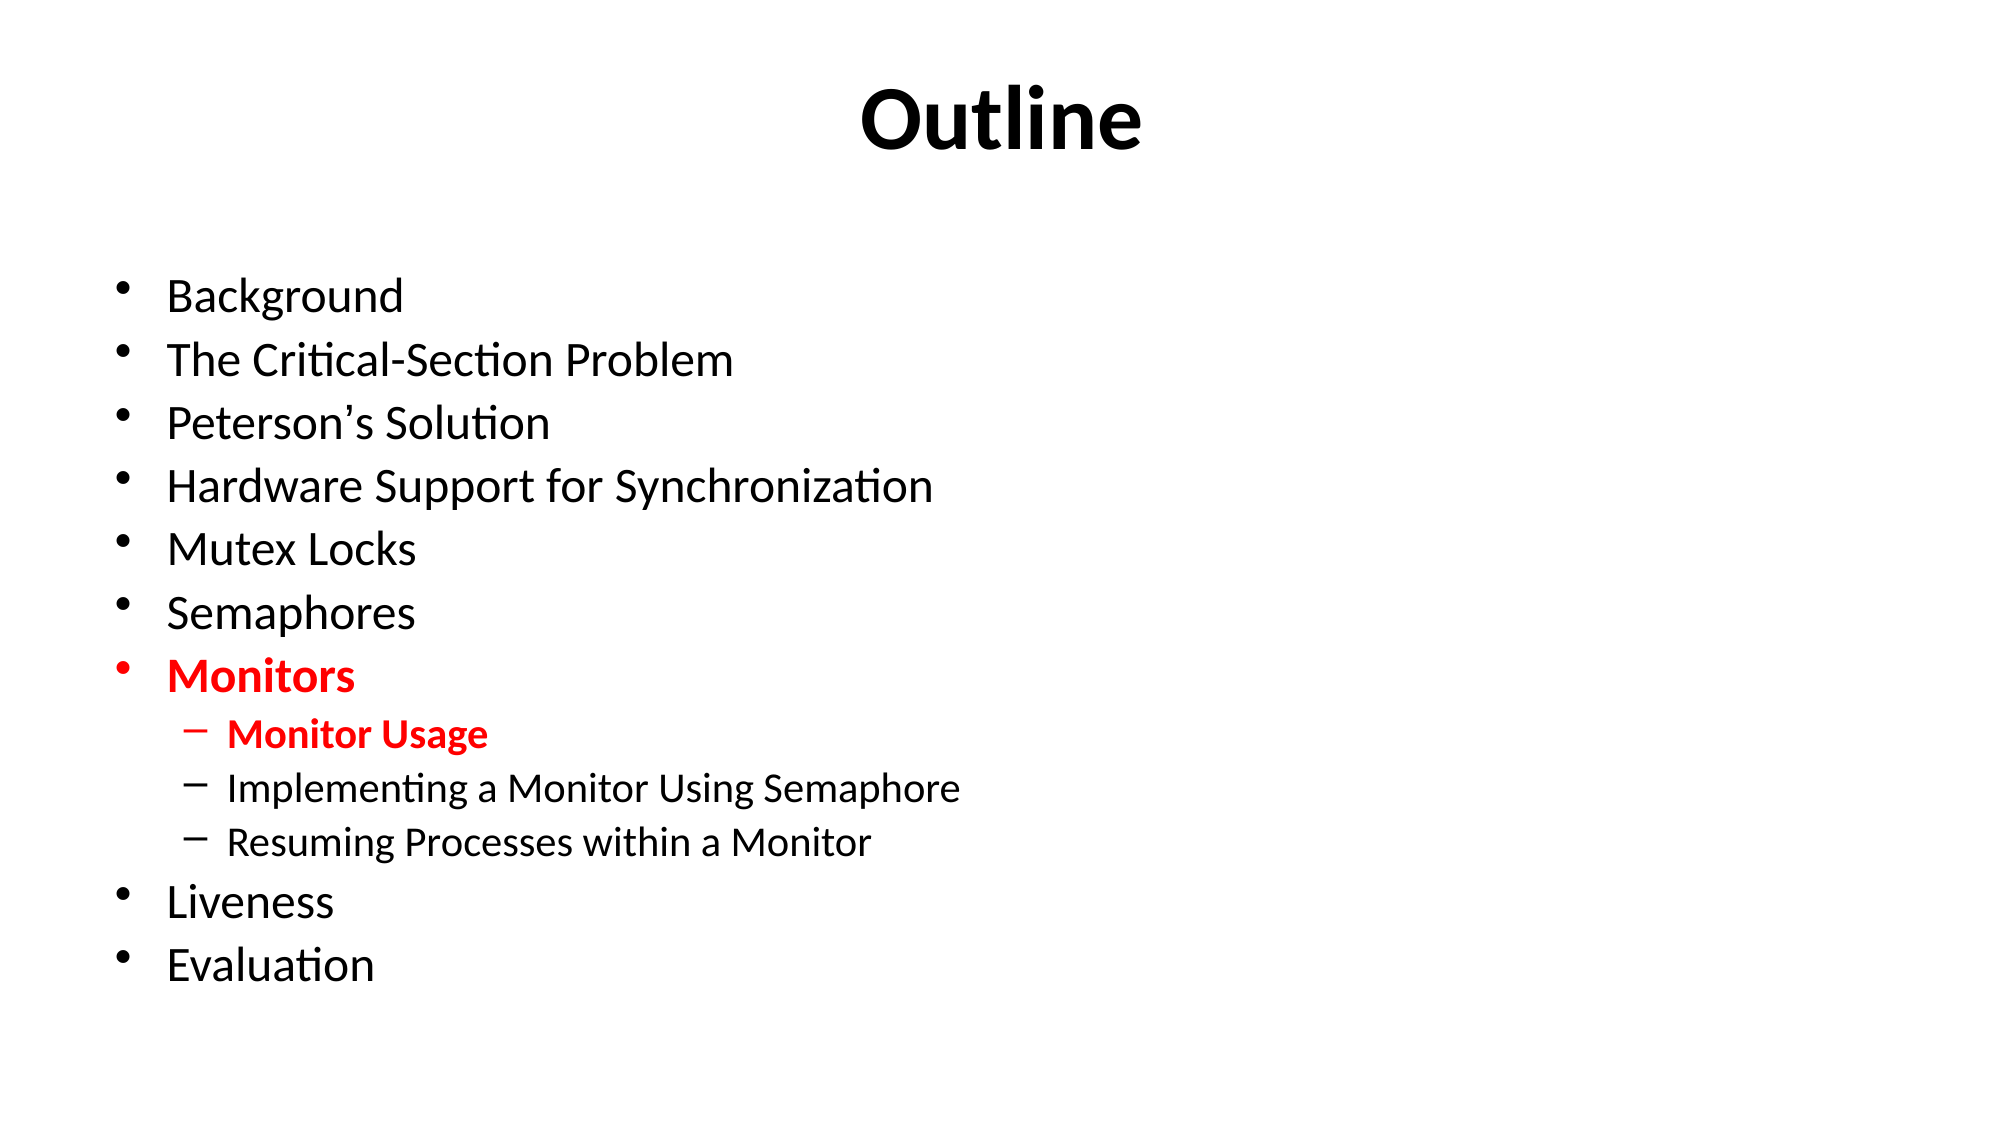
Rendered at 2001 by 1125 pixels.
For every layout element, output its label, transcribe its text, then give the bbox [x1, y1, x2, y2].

list Background The Critical-Section Problem Peterson’s Solution Hardware Support for Synchronization Mutex Locks Semaphores Monitors Monitor Usage Implementing a Monitor Using Semaphore Resuming Processes within a Monitor Liveness Evaluation [99, 262, 1901, 1006]
title Outline [102, 18, 1903, 207]
